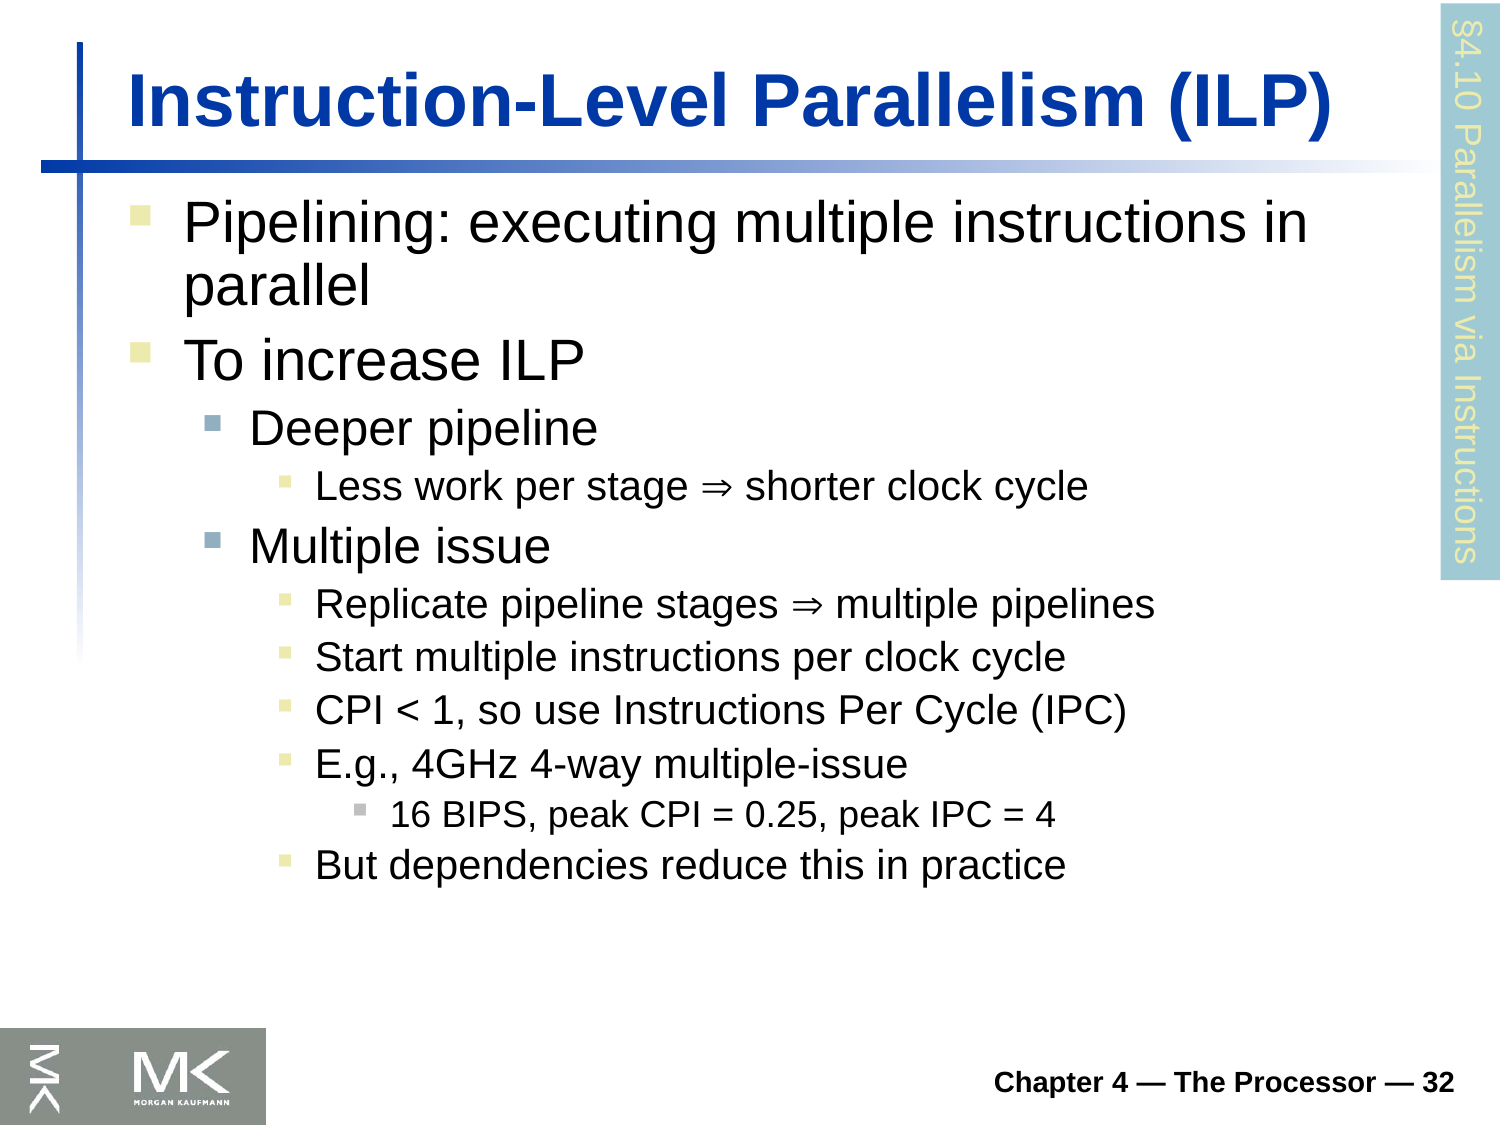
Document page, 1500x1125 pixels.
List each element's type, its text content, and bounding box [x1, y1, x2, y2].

title Instruction-Level Parallelism (ILP) [112, 23, 1440, 149]
list Pipelining: executing multiple instructions in parallel To increase ILP Deeper pipeline Less work per stage  shorter clock cycle Multiple issue Replicate pipeline stages  multiple pipelines Start multiple instructions per clock cycle CPI < 1, so use Instructions Per Cycle (IPC) E.g., 4GHz 4-way multiple-issue 16 BIPS, peak CPI = 0.25, peak IPC = 4 But dependencies reduce this in practice [112, 184, 1469, 1024]
text_box §4.10 Parallelism via Instructions [1440, 3, 1500, 581]
footer Chapter 4 — The Processor — 32 [277, 1046, 1471, 1106]
picture [0, 1028, 266, 1125]
